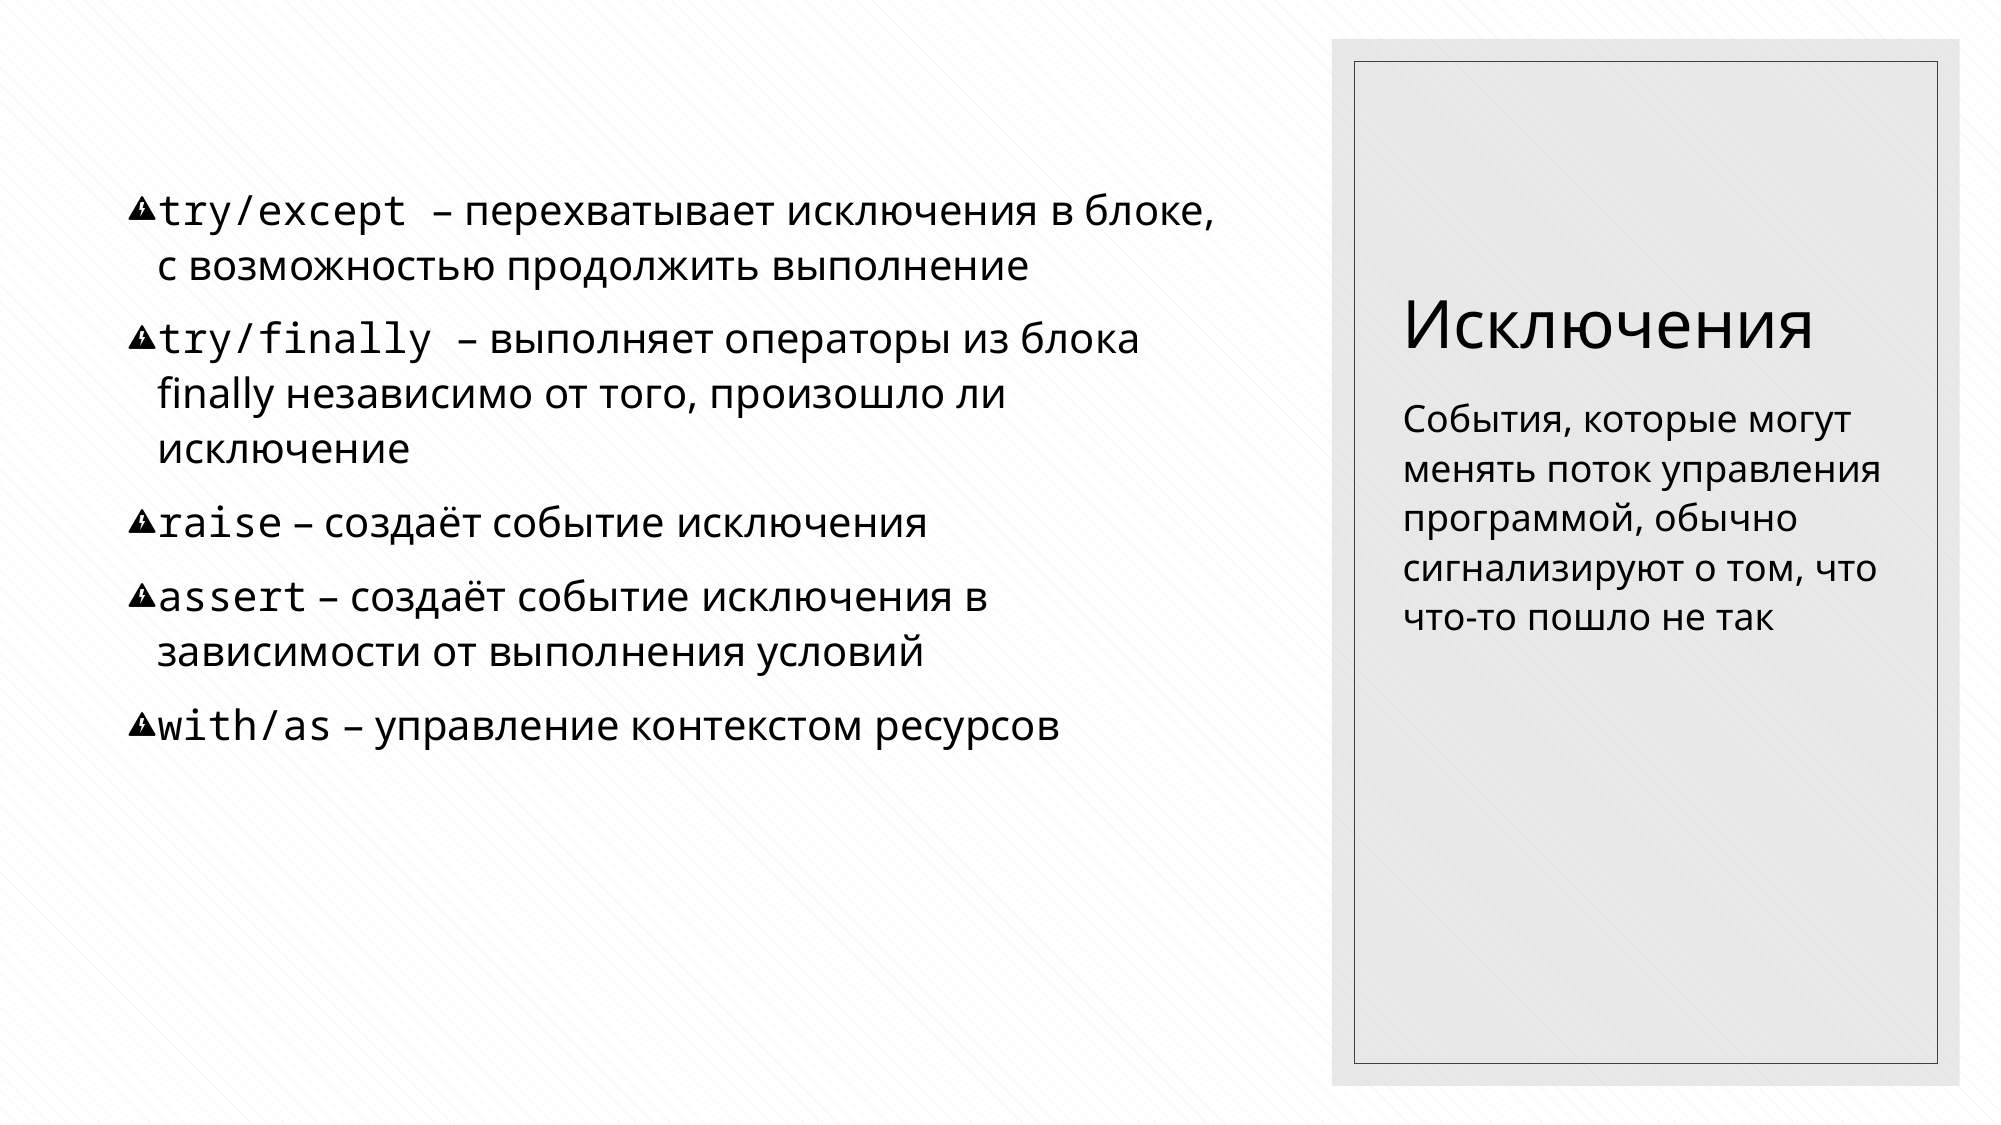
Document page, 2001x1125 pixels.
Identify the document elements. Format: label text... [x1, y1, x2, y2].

picture [127, 506, 157, 536]
title Исключения [1387, 99, 1907, 370]
list try/except – перехватывает исключения в блоке, с возможностью продолжить выполнение try/finally – выполняет операторы из блока finally независимо от того, произошло ли исключение raise – создаёт событие исключения assert – создаёт событие исключения в зависимости от выполнения условий with/as – управление контекстом ресурсов [112, 99, 1238, 975]
picture [127, 193, 157, 223]
picture [127, 580, 157, 610]
picture [127, 322, 157, 352]
list События, которые могут менять поток управления программой, обычно сигнализируют о том, что что-то пошло не так [1387, 383, 1907, 975]
picture [127, 709, 157, 739]
